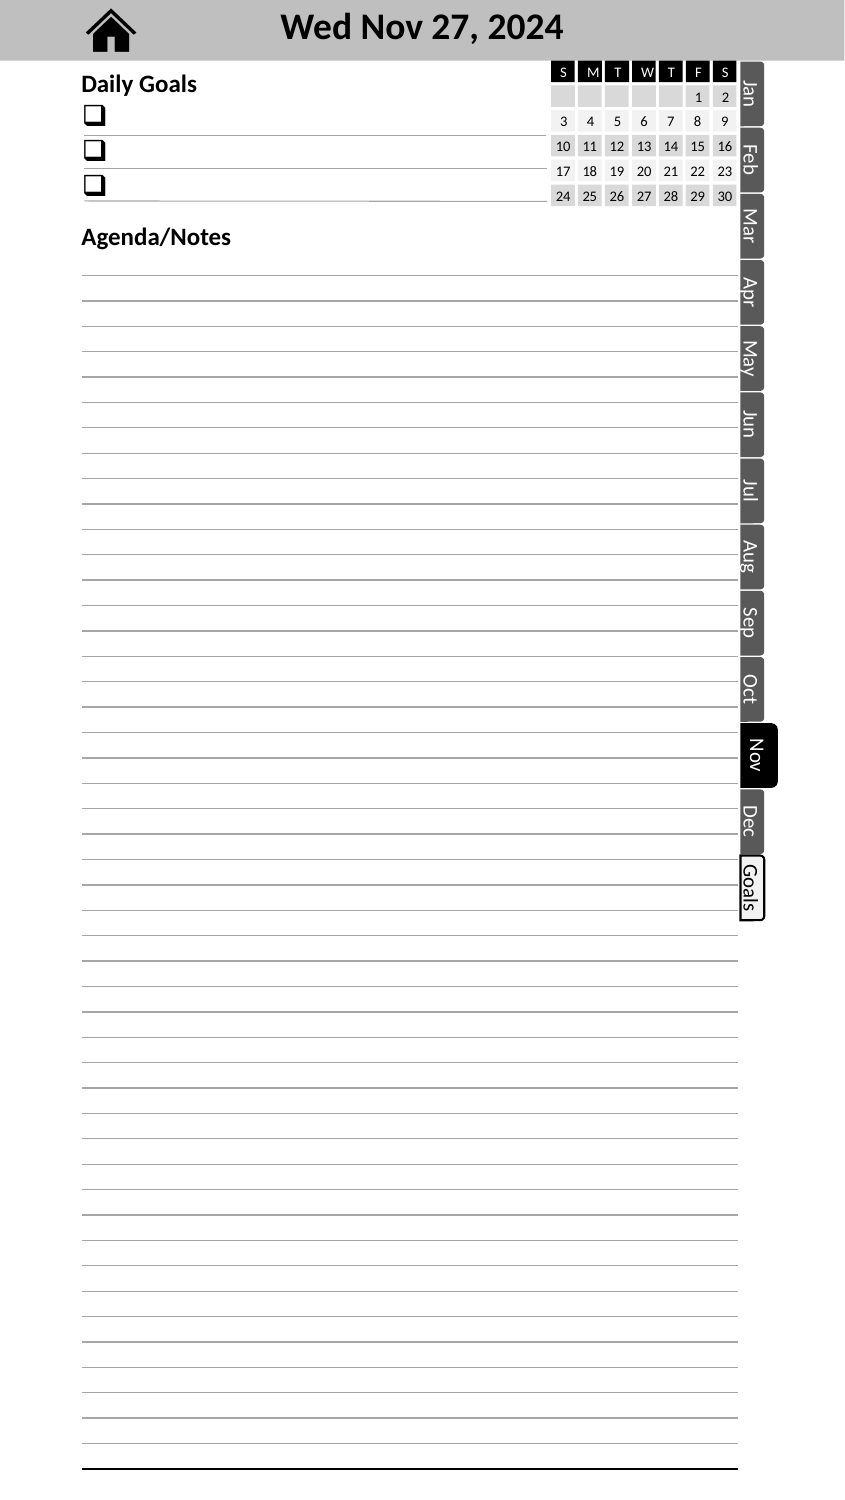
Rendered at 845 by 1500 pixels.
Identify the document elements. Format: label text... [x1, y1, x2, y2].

picture [82, 1, 140, 59]
list Wed Nov 27, 2024 [190, 0, 655, 61]
